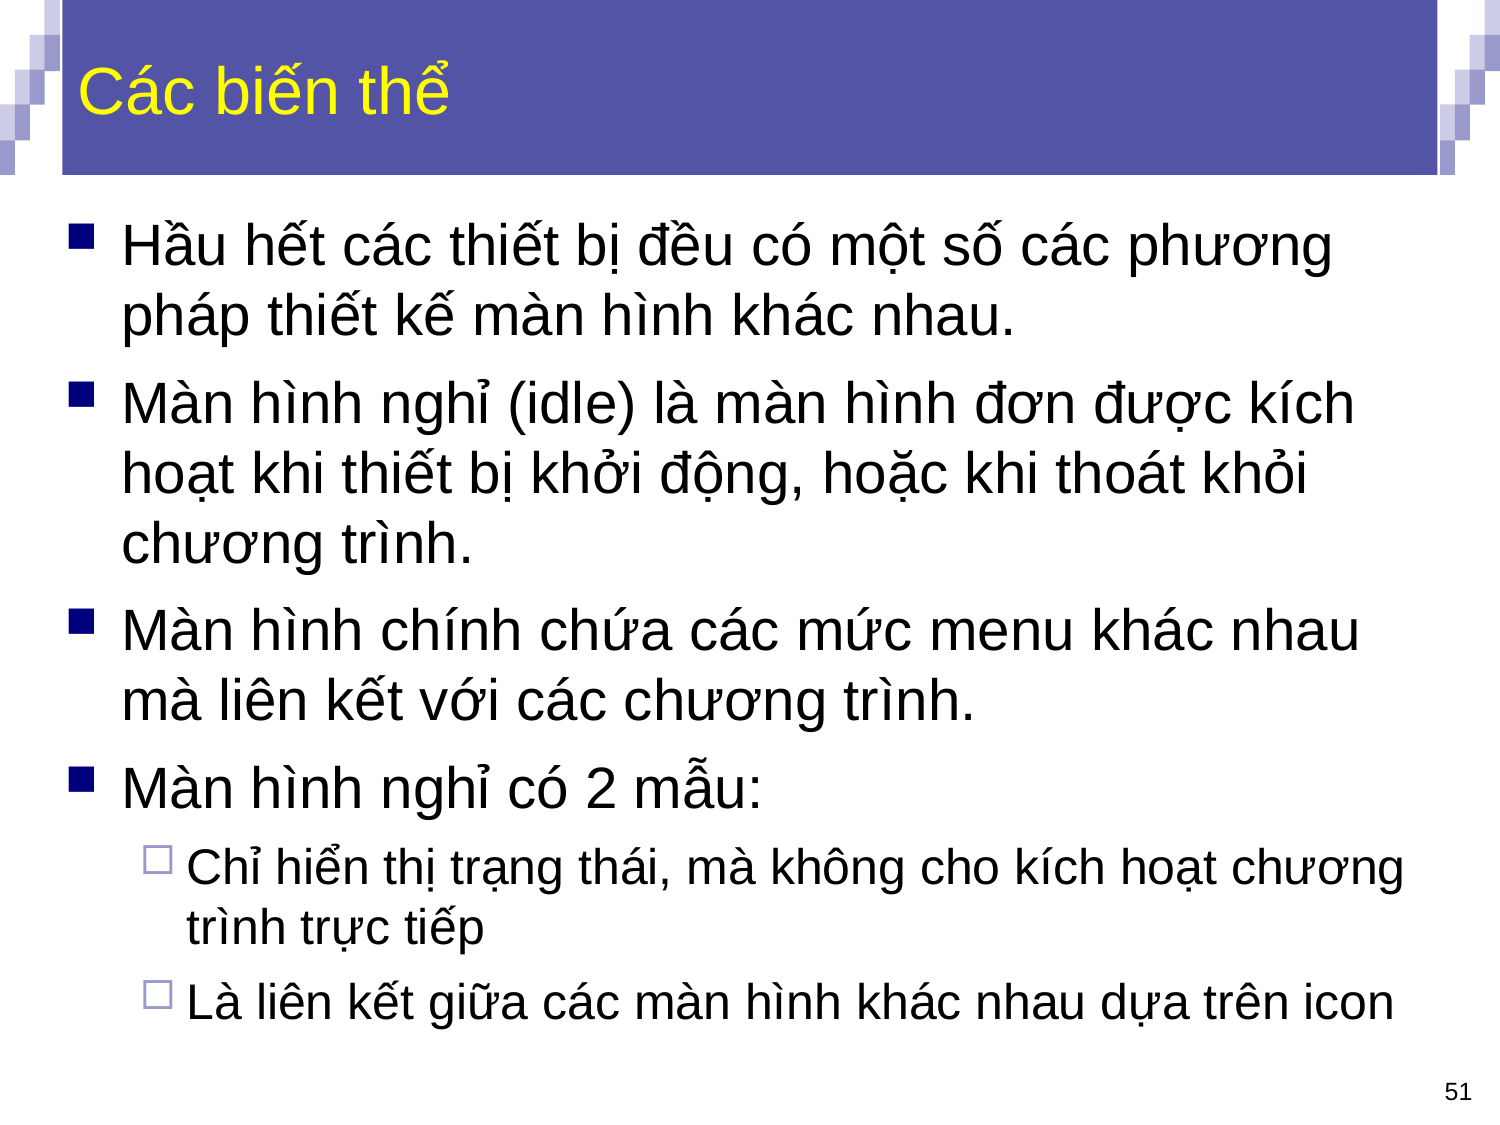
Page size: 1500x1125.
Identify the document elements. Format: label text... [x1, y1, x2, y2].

slide_number 51 [1137, 1062, 1488, 1113]
title Các biến thể [62, 0, 1438, 176]
list Hầu hết các thiết bị đều có một số các phương pháp thiết kế màn hình khác nhau. Màn hình nghỉ (idle) là màn hình đơn được kích hoạt khi thiết bị khởi động, hoặc khi thoát khỏi chương trình. Màn hình chính chứa các mức menu khác nhau mà liên kết với các chương trình. Màn hình nghỉ có 2 mẫu: Chỉ hiển thị trạng thái, mà không cho kích hoạt chương trình trực tiếp Là liên kết giữa các màn hình khác nhau dựa trên icon [49, 199, 1426, 1063]
